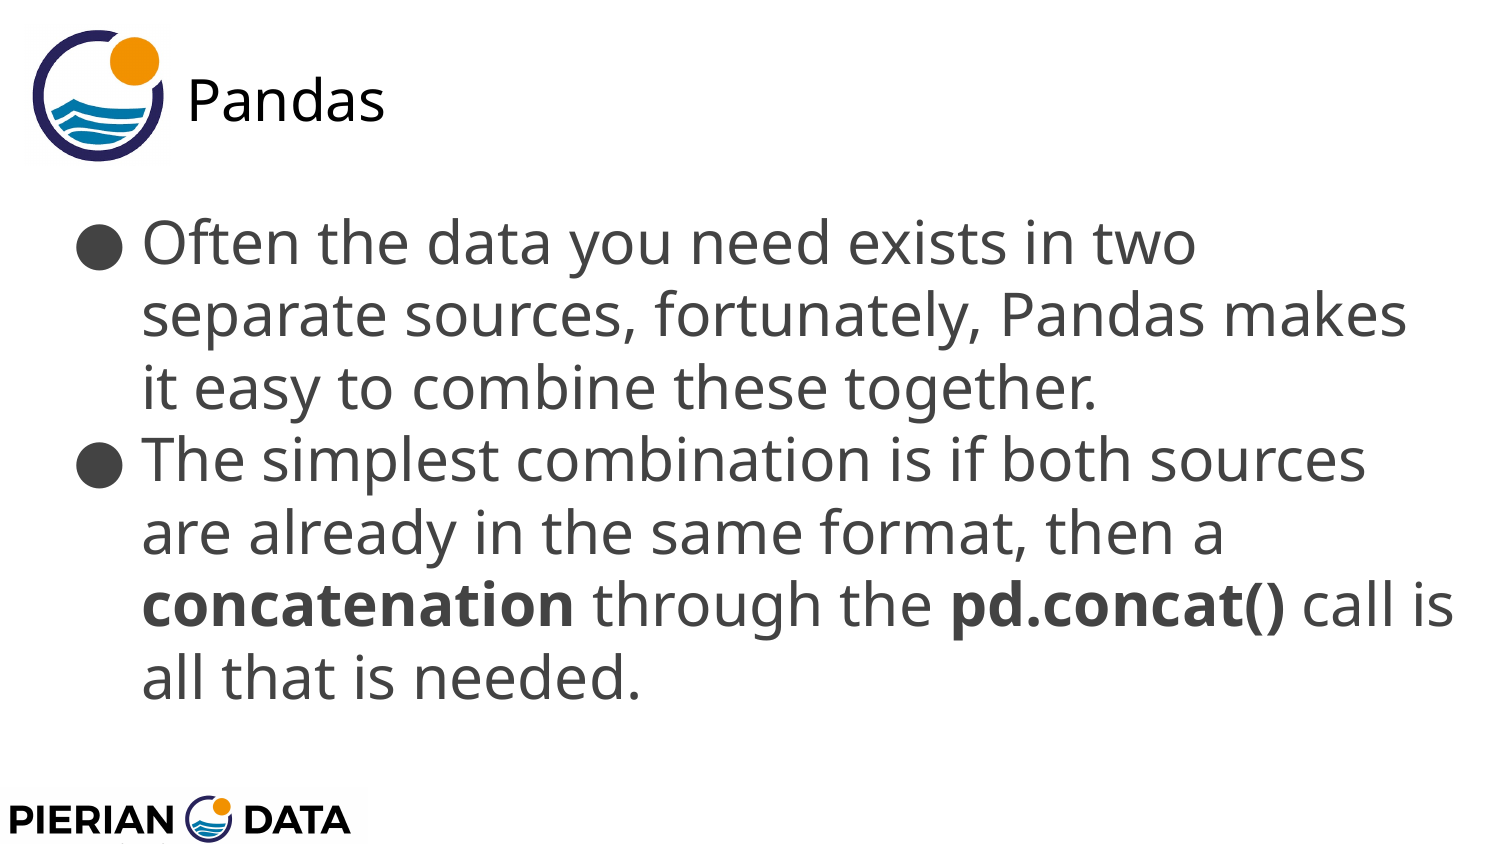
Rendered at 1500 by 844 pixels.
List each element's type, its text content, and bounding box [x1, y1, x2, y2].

picture [24, 24, 172, 167]
title Pandas [176, 48, 1449, 143]
picture [0, 787, 368, 844]
list Often the data you need exists in two separate sources, fortunately, Pandas makes it easy to combine these together. The simplest combination is if both sources are already in the same format, then a concatenation through the pd.concat() call is all that is needed. [51, 189, 1476, 750]
